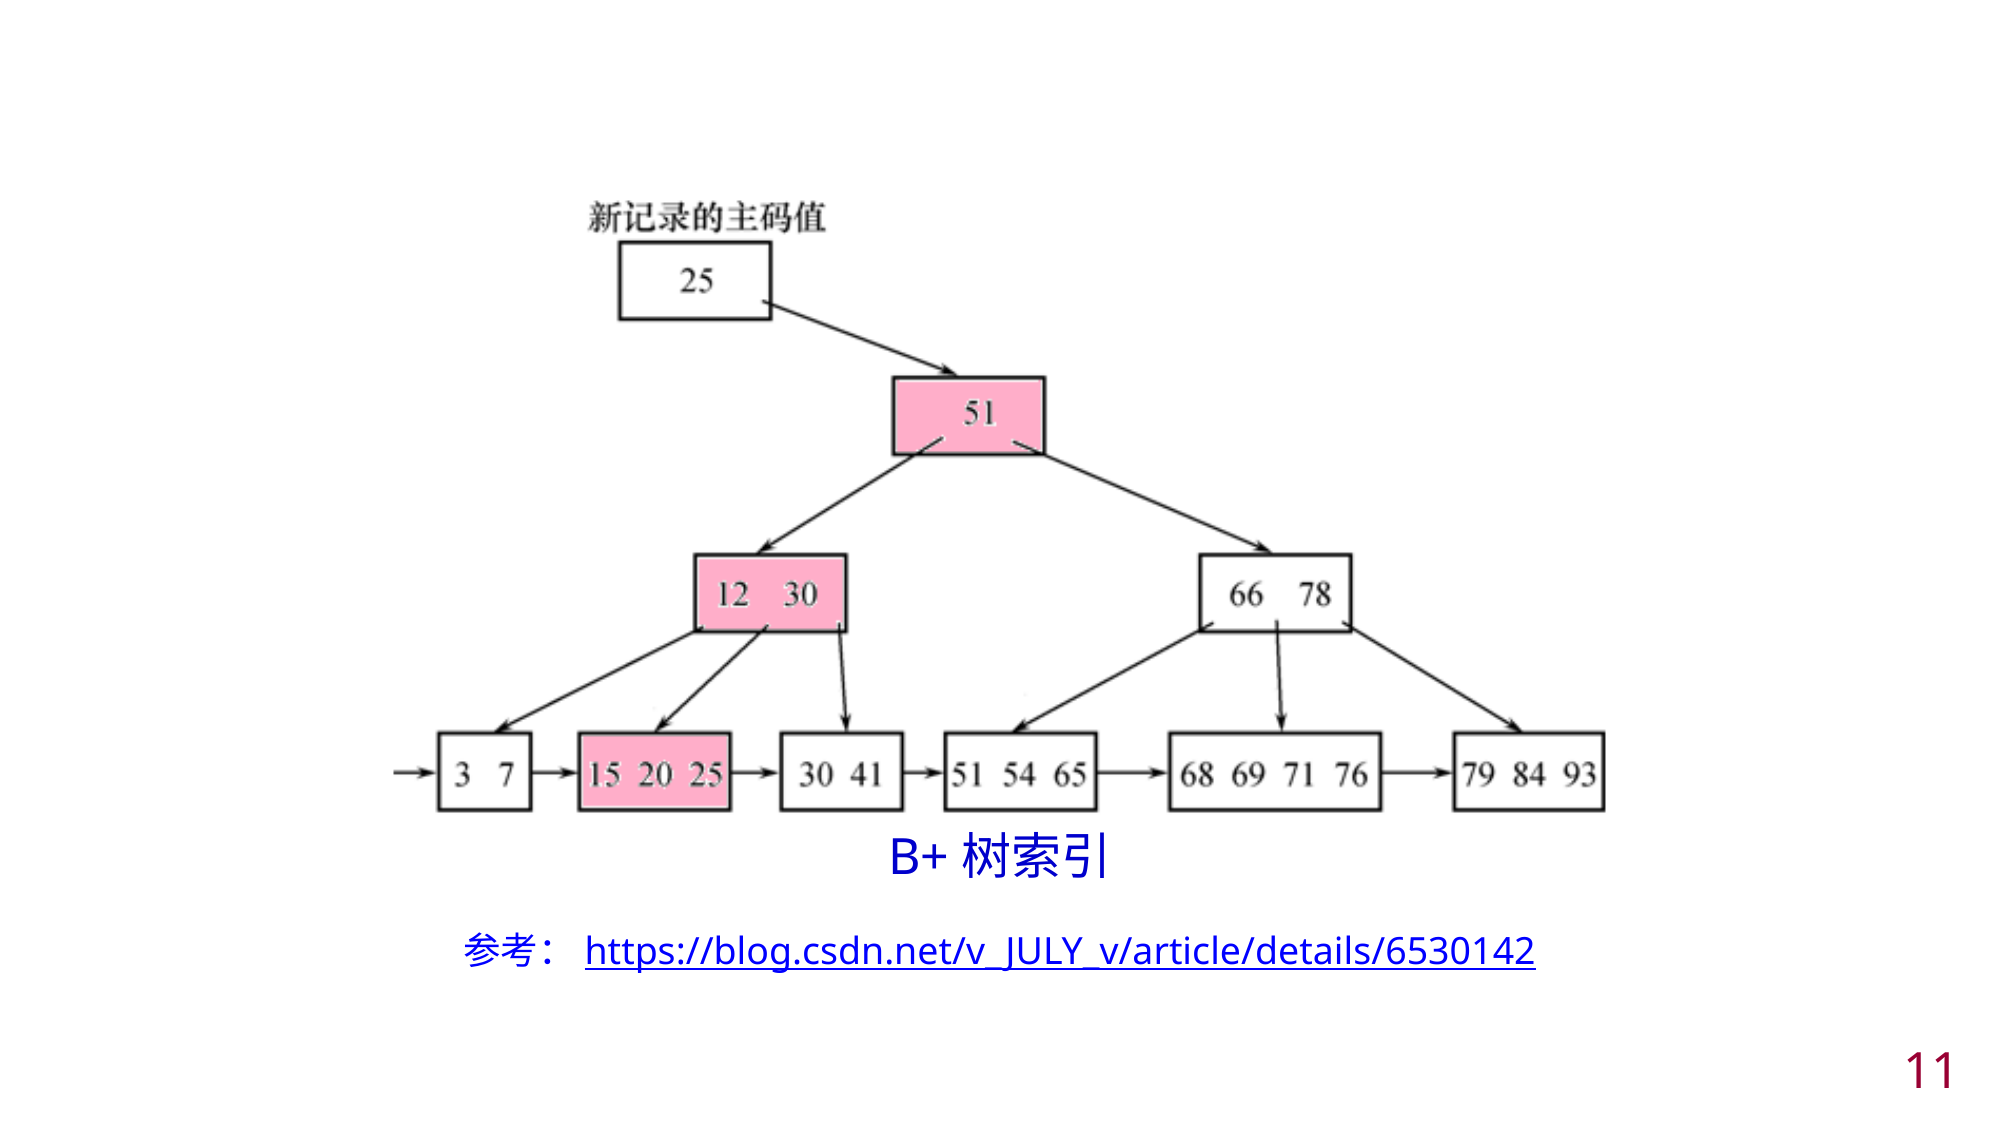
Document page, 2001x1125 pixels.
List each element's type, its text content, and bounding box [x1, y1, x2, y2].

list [392, 199, 1608, 837]
slide_number 10 [1550, 1048, 1975, 1096]
text_box B+树索引 [873, 844, 1127, 892]
text_box 参考：https://blog.csdn.net/v_JULY_v/article/details/6530142 [414, 919, 1585, 986]
